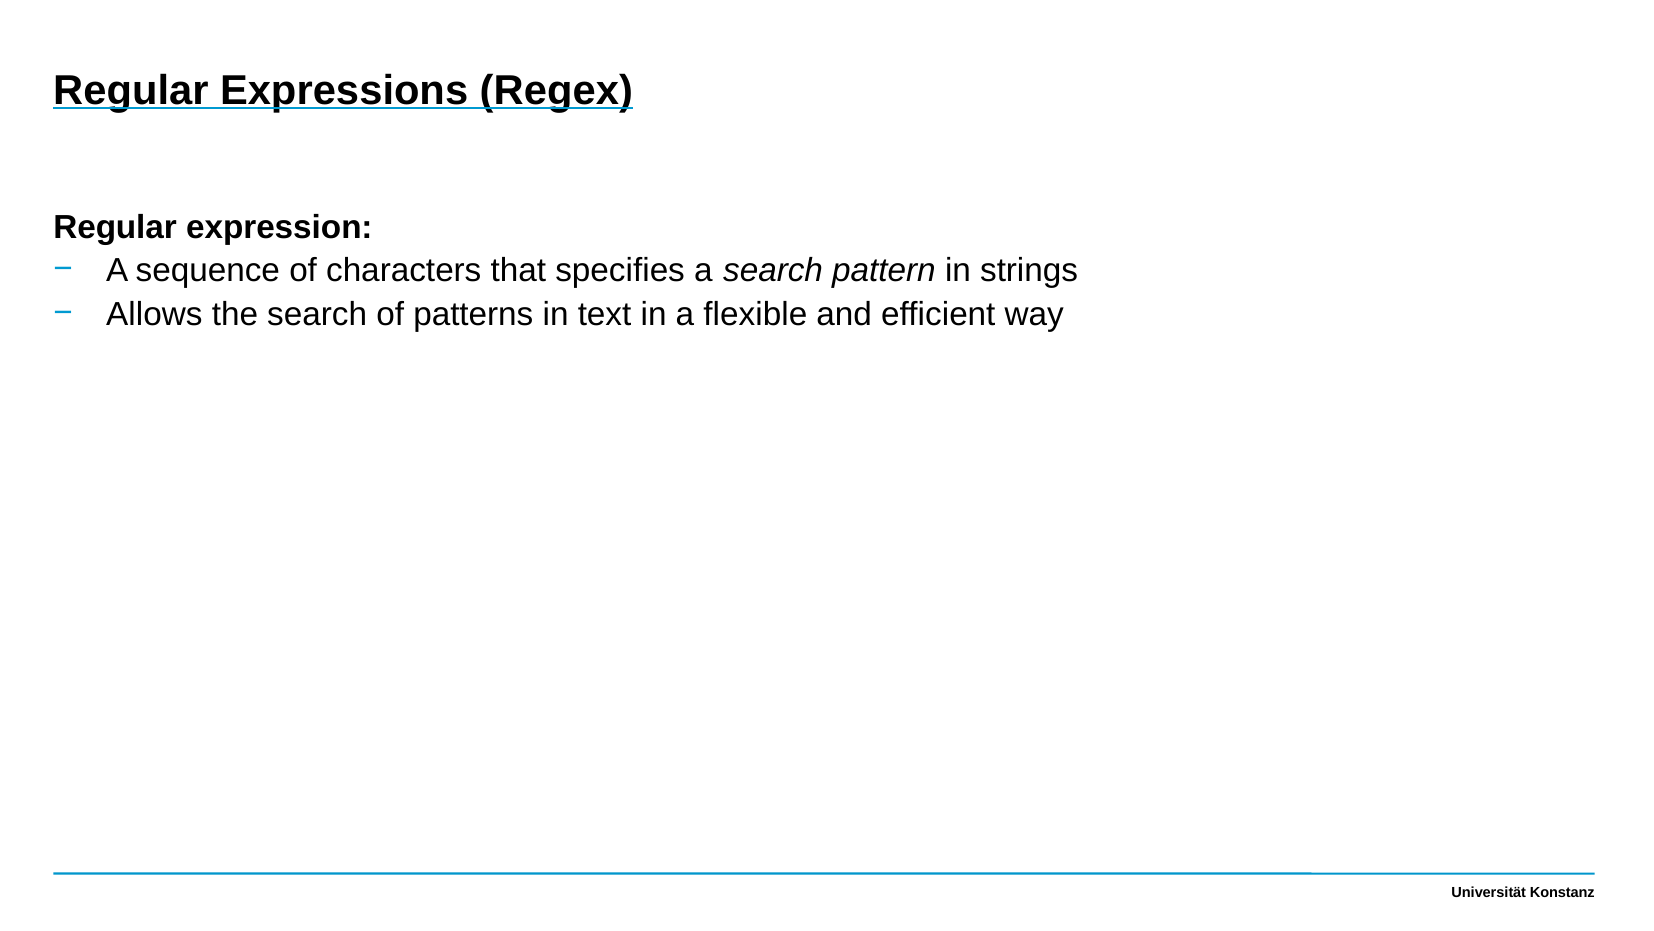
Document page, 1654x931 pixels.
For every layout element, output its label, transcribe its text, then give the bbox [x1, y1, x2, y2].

text_box Regular expression: A sequence of characters that specifies a search pattern in strings Allows the search of patterns in text in a flexible and efficient way [53, 200, 1447, 815]
text_box Regular Expressions (Regex) [53, 66, 1093, 197]
